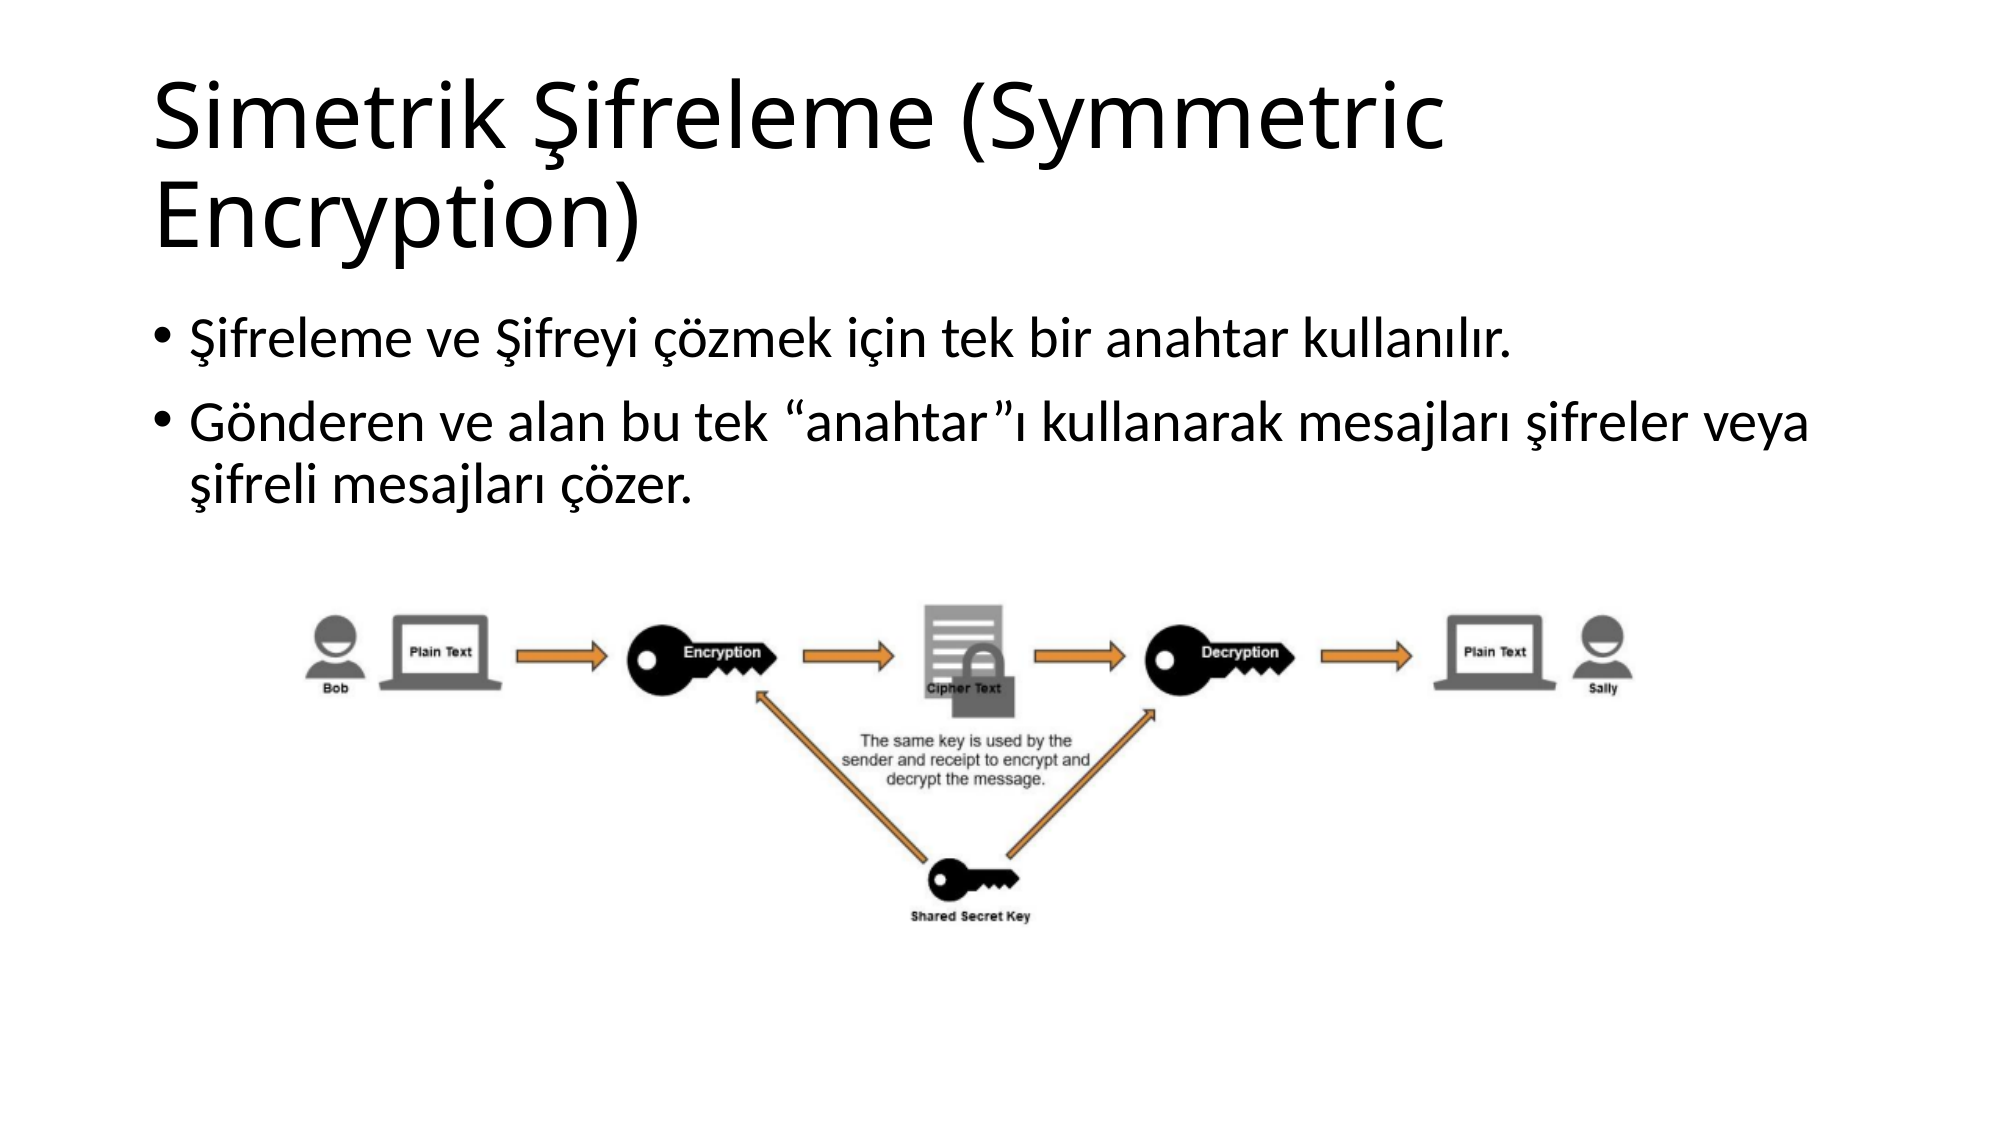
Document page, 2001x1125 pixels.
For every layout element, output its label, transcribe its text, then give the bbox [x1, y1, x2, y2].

picture [301, 584, 1678, 948]
list Şifreleme ve Şifreyi çözmek için tek bir anahtar kullanılır. Gönderen ve alan bu tek “anahtar”ı kullanarak mesajları şifreler veya şifreli mesajları çözer. [137, 299, 1863, 563]
title Simetrik Şifreleme (Symmetric Encryption) [137, 59, 1863, 278]
